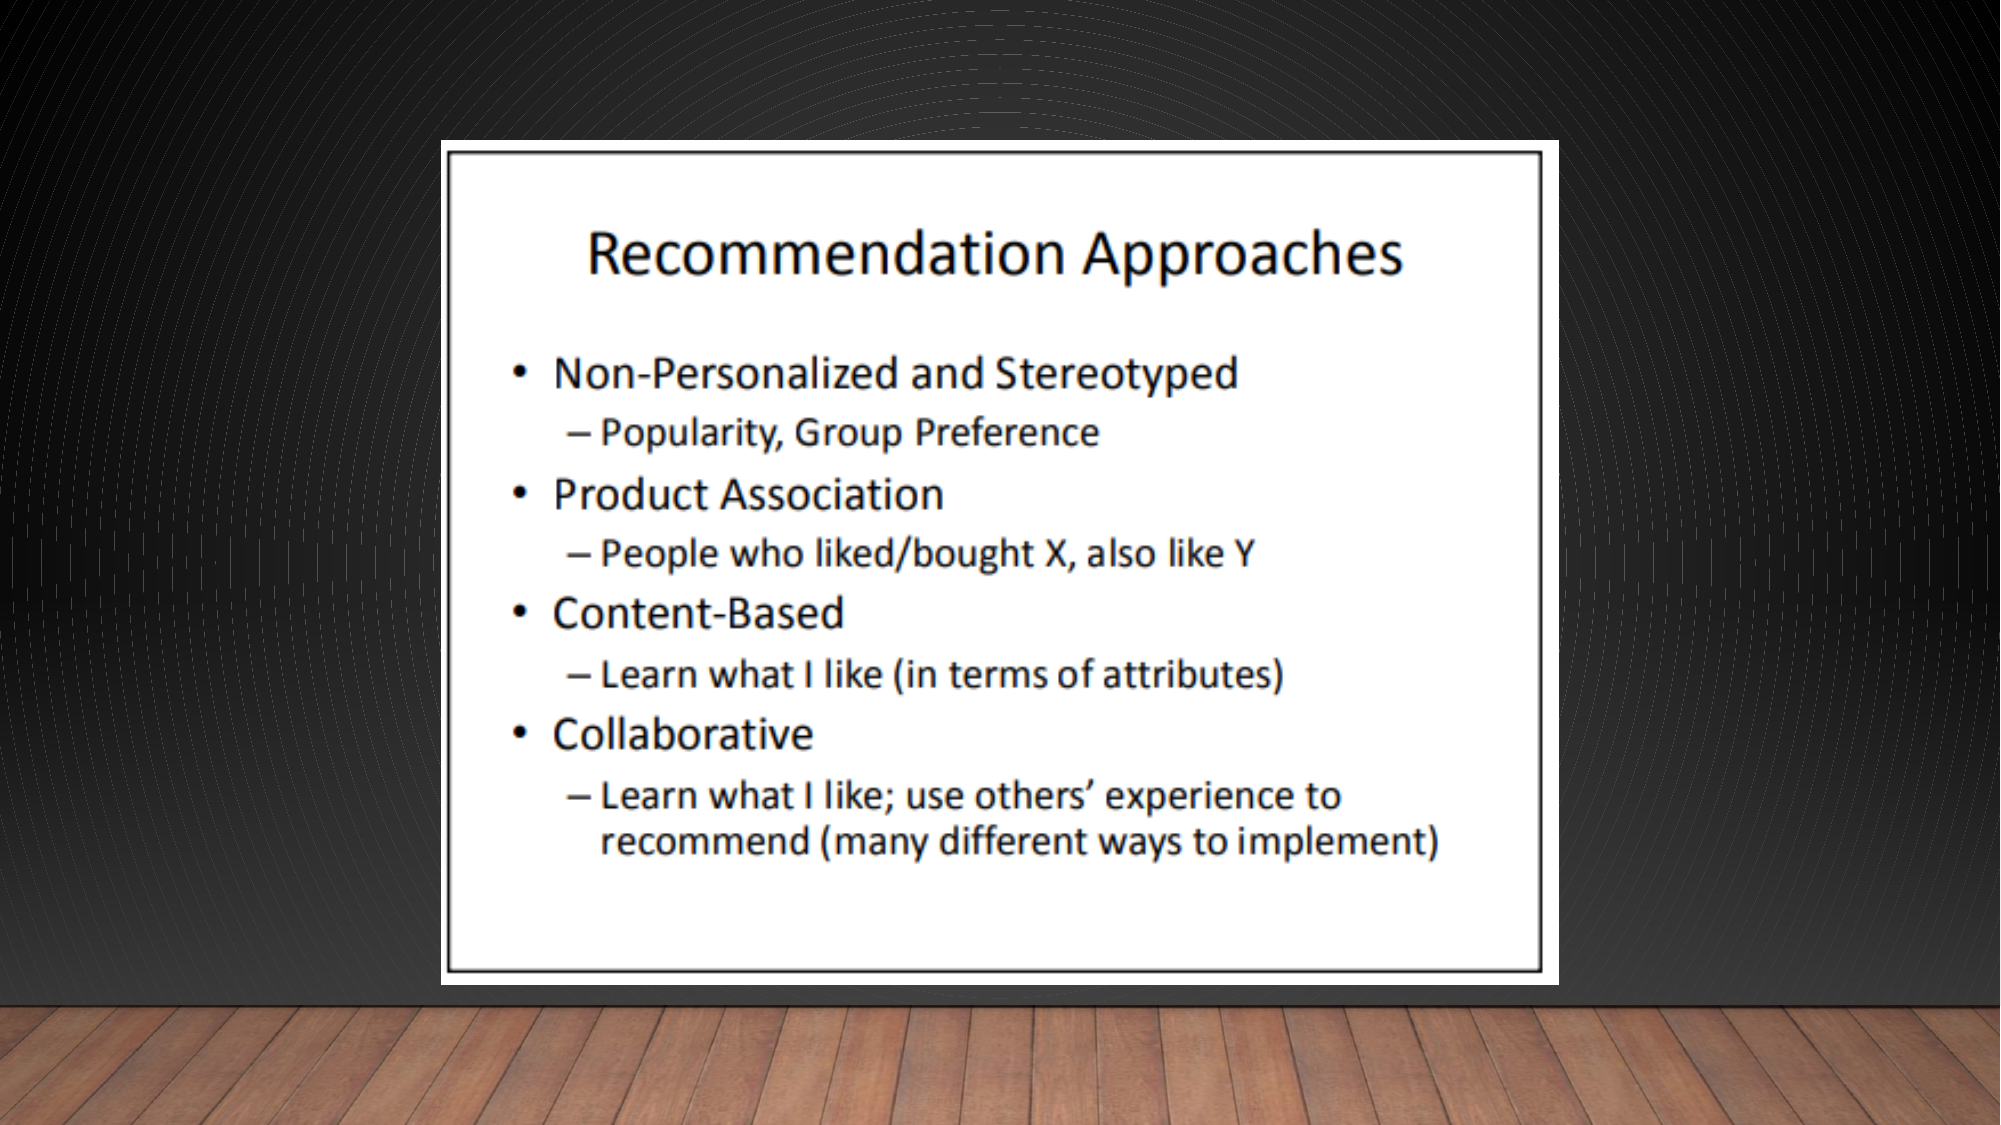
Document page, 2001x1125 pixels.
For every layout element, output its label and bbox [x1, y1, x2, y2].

picture [0, 1005, 2000, 1125]
picture [441, 140, 1559, 985]
